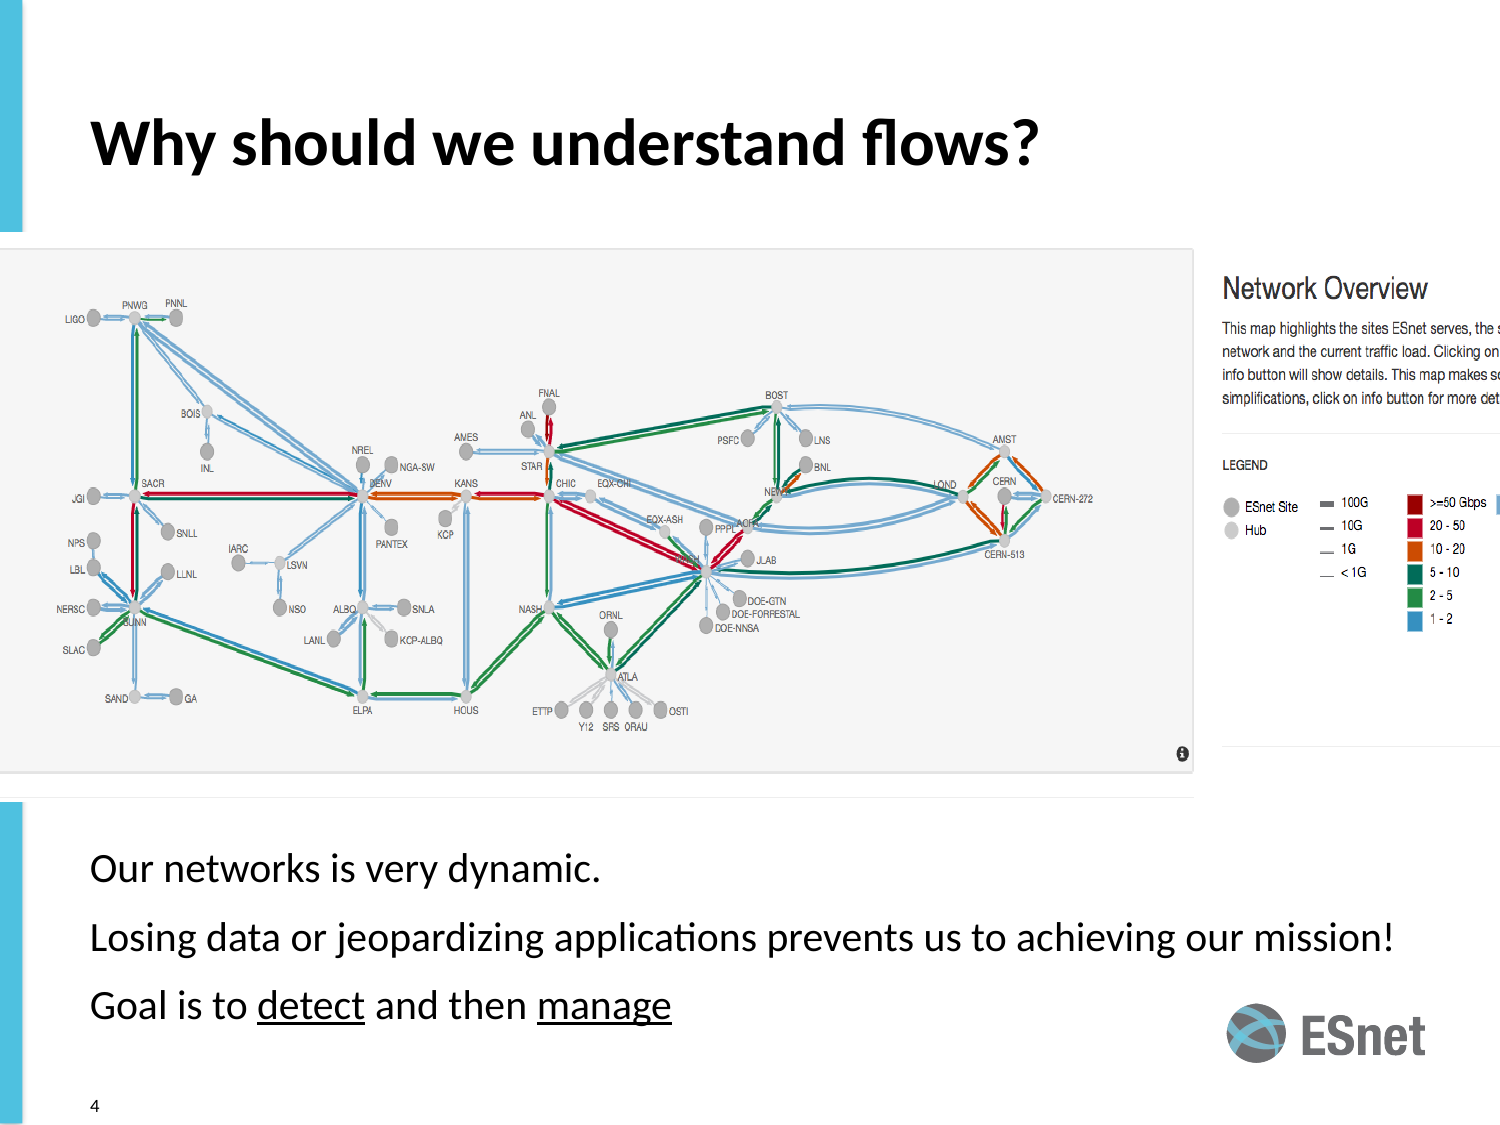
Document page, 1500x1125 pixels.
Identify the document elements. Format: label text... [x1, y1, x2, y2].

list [0, 232, 1500, 802]
slide_number 4 [75, 1085, 127, 1124]
picture [1226, 1036, 1425, 1063]
title Why should we understand flows? [75, 45, 1425, 231]
text_box Our networks is very dynamic. Losing data or jeopardizing applications prevents us to achieving our mission! Goal is to detect and then manage [74, 833, 1500, 1036]
